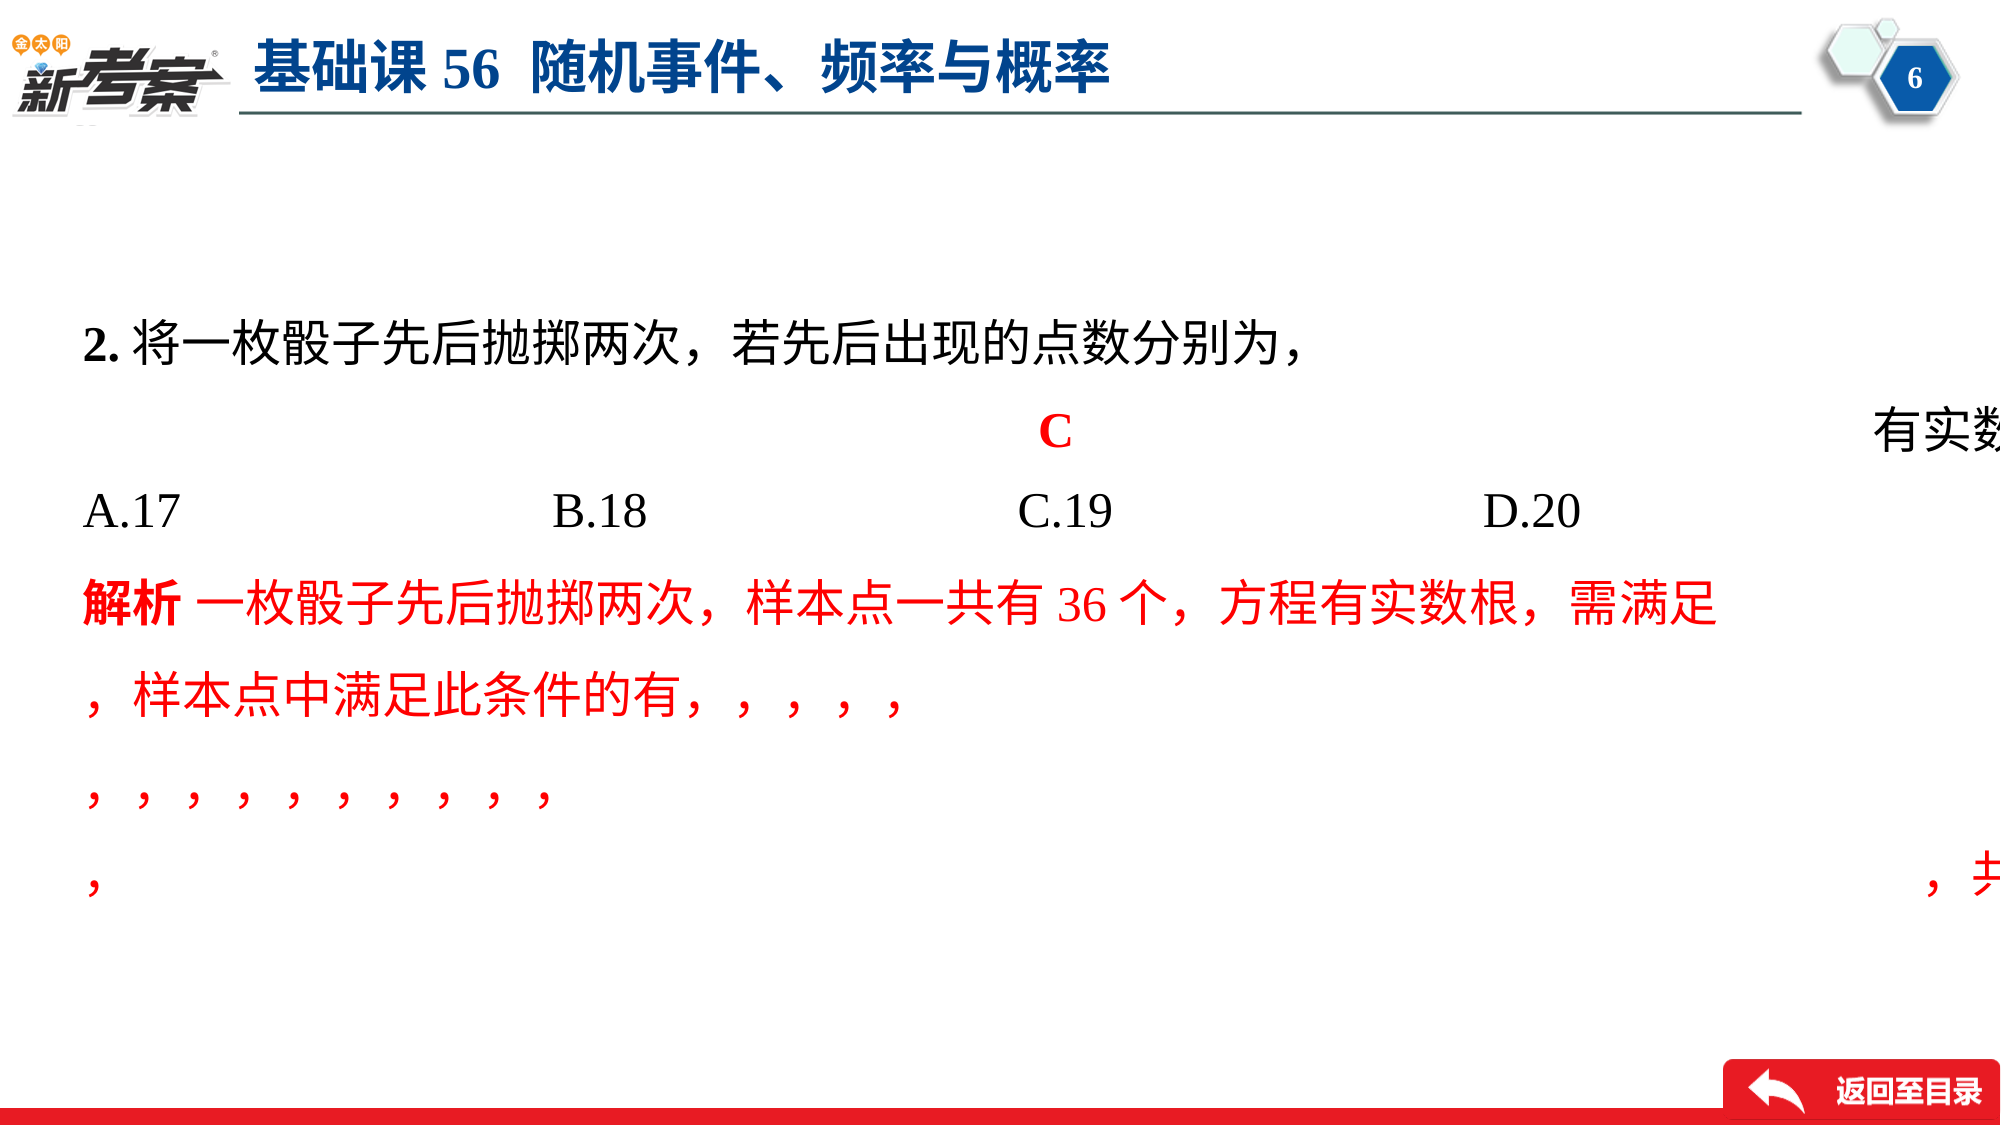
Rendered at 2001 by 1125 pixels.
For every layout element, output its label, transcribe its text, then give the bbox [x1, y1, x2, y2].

text_box A.17 B.18 C.19 D.20 [82, 450, 1917, 529]
text_box C [1019, 369, 1093, 448]
picture [1989, 864, 2000, 876]
picture [0, 0, 2001, 1125]
